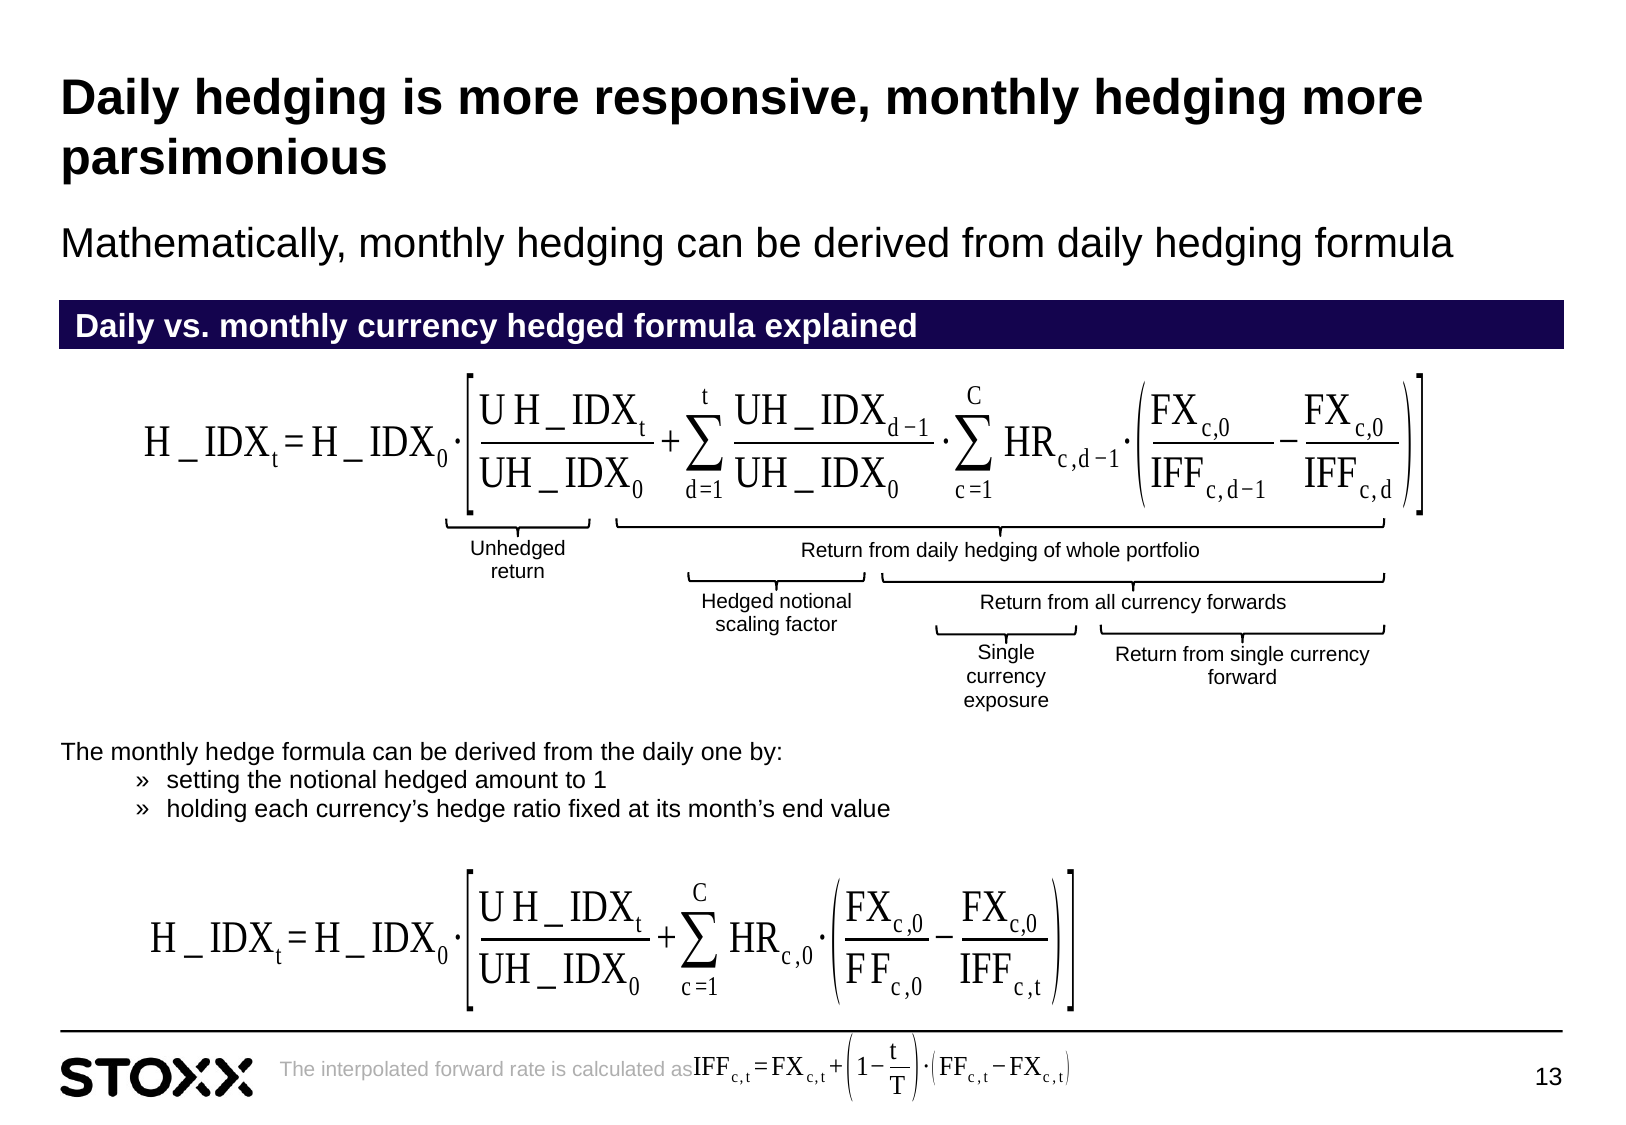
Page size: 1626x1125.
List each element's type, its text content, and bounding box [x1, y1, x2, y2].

text_box [615, 518, 1386, 537]
text_box Hedged notional scaling factor [688, 589, 865, 637]
text_box [687, 572, 866, 589]
text_box Single currency exposure [936, 640, 1077, 713]
text_box [445, 518, 591, 538]
text_box Return from single currency forward [1100, 642, 1385, 690]
text_box Daily vs. monthly currency hedged formula explained [60, 301, 1563, 348]
text_box [1099, 624, 1386, 642]
picture [60, 1056, 253, 1098]
list The interpolated forward rate is calculated as [279, 1057, 732, 1086]
text_box The monthly hedge formula can be derived from the daily one by: setting the notional hedged amount to 1 holding each currency’s hedge ratio fixed at its month’s end value [60, 737, 1563, 824]
text_box [881, 572, 1386, 590]
text_box [935, 625, 1077, 640]
list Mathematically, monthly hedging can be derived from daily hedging formula [60, 219, 1563, 268]
text_box Return from all currency forwards [882, 590, 1385, 615]
text_box Return from daily hedging of whole portfolio [616, 539, 1385, 563]
title Daily hedging is more responsive, monthly hedging more parsimonious [60, 64, 1563, 191]
text_box Unhedged return [446, 536, 590, 584]
